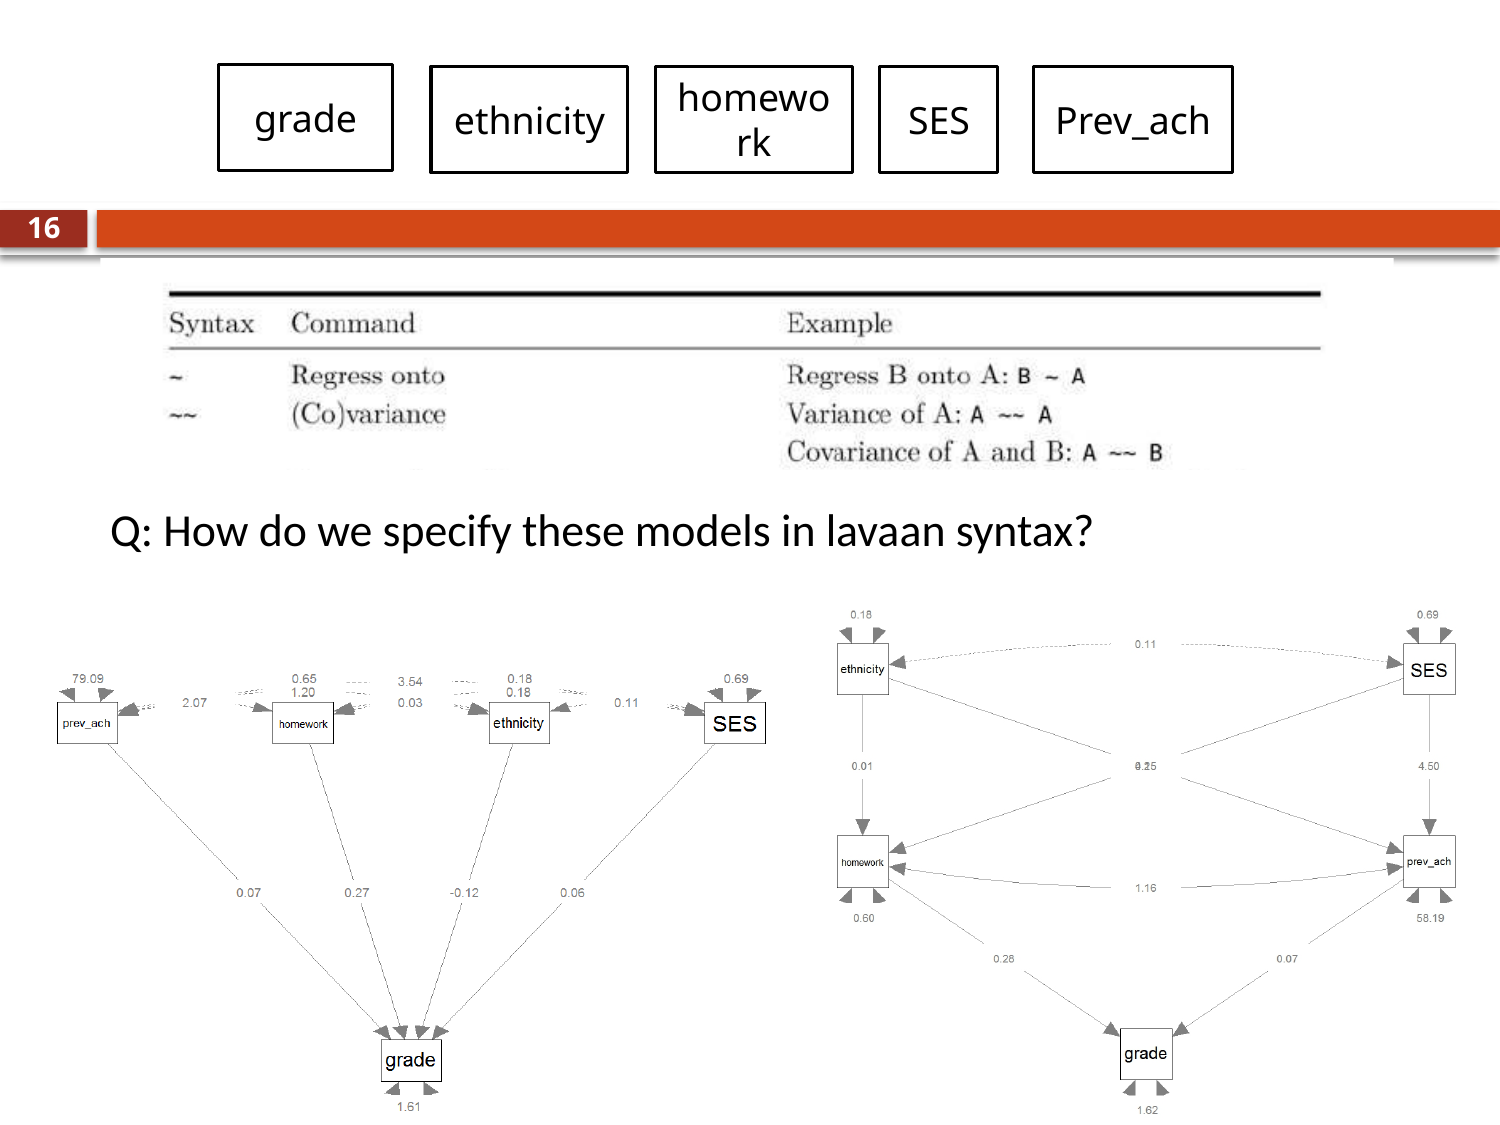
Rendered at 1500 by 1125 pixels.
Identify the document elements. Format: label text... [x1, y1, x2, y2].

text_box SES [878, 65, 999, 174]
text_box Q: How do we specify these models in lavaan syntax? [95, 493, 1395, 564]
text_box Prev_ach [1032, 65, 1234, 174]
picture [804, 609, 1483, 1125]
text_box homework [654, 65, 854, 174]
text_box grade [217, 63, 394, 172]
slide_number 16 [0, 208, 88, 249]
text_box ethnicity [429, 65, 629, 174]
picture [40, 663, 783, 1118]
picture [100, 258, 1394, 470]
